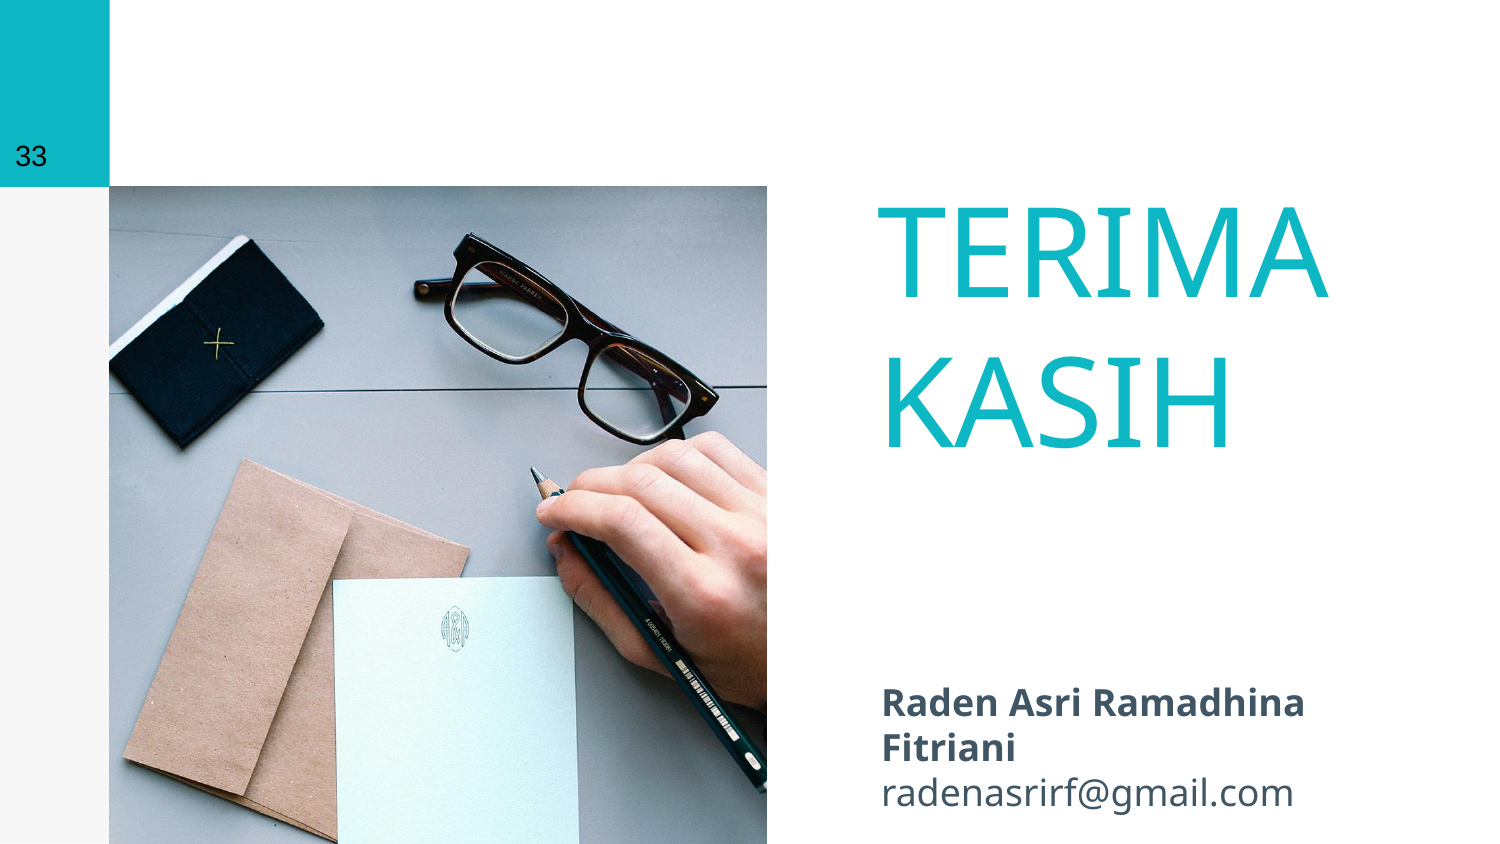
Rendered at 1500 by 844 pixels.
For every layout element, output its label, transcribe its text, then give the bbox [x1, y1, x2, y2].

title TERIMA KASIH [862, 157, 1387, 344]
picture [109, 186, 767, 844]
slide_number 32 [0, 0, 110, 187]
list Raden Asri Ramadhina Fitriani radenasrirf@gmail.com [847, 663, 1402, 798]
